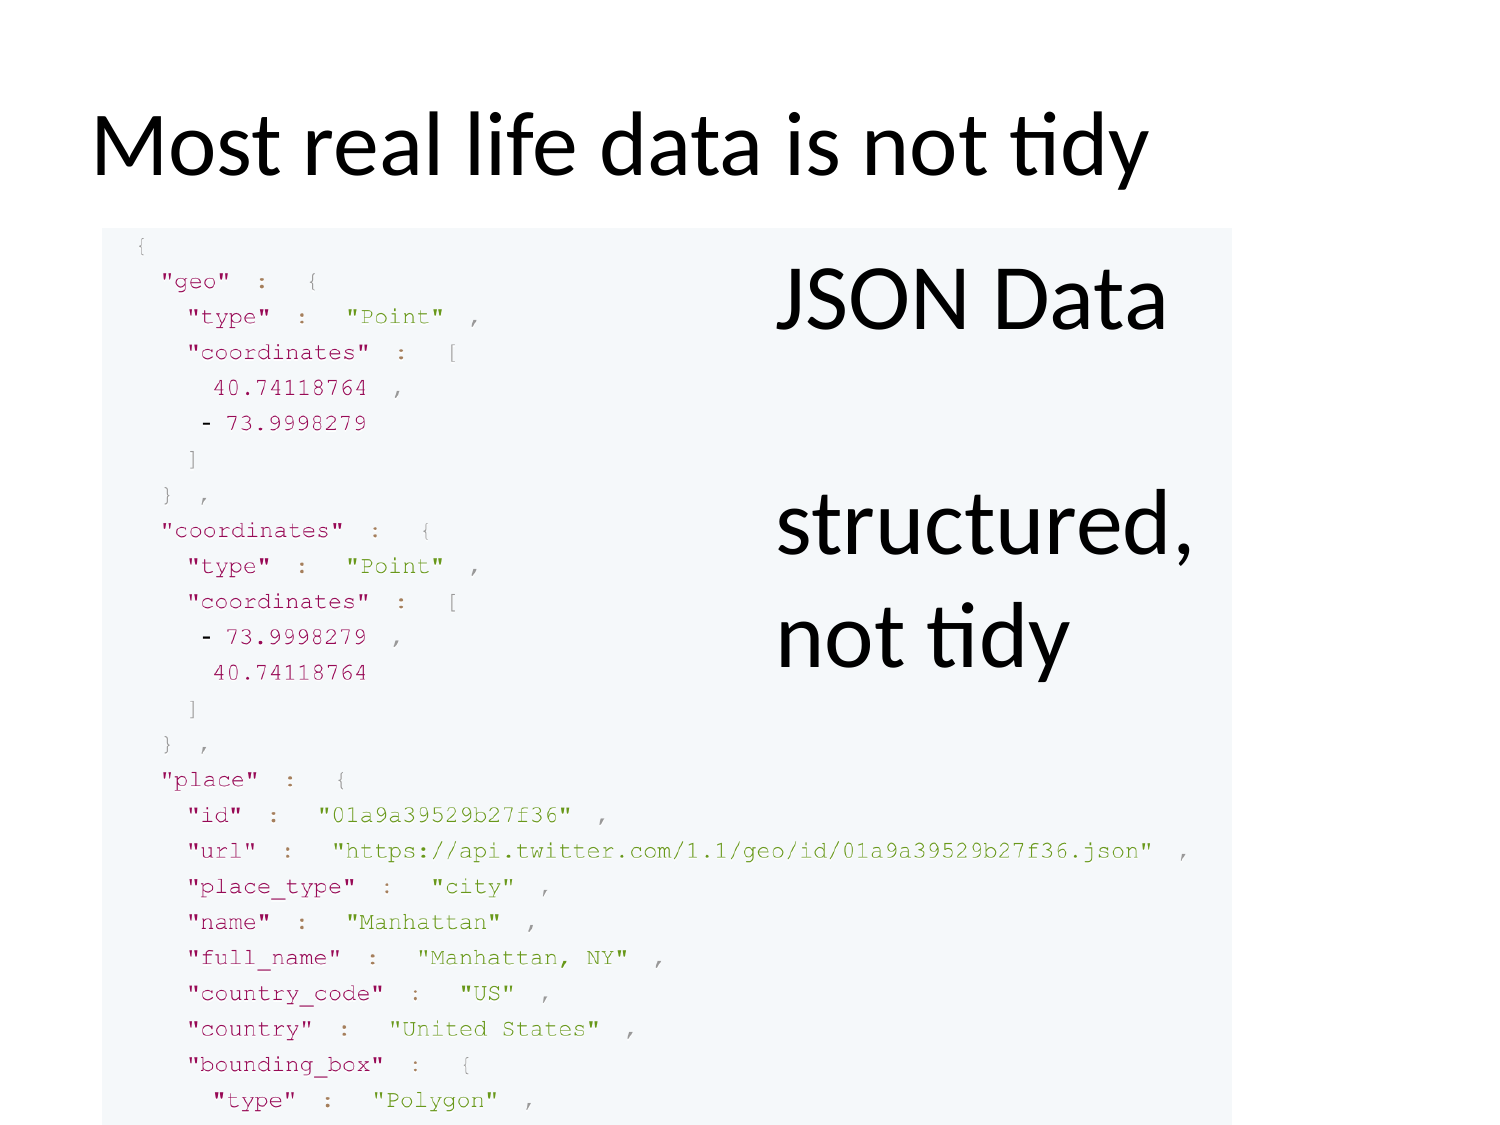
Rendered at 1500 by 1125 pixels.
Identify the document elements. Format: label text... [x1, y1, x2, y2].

picture [102, 228, 1232, 1125]
title Most real life data is not tidy [75, 45, 1425, 233]
